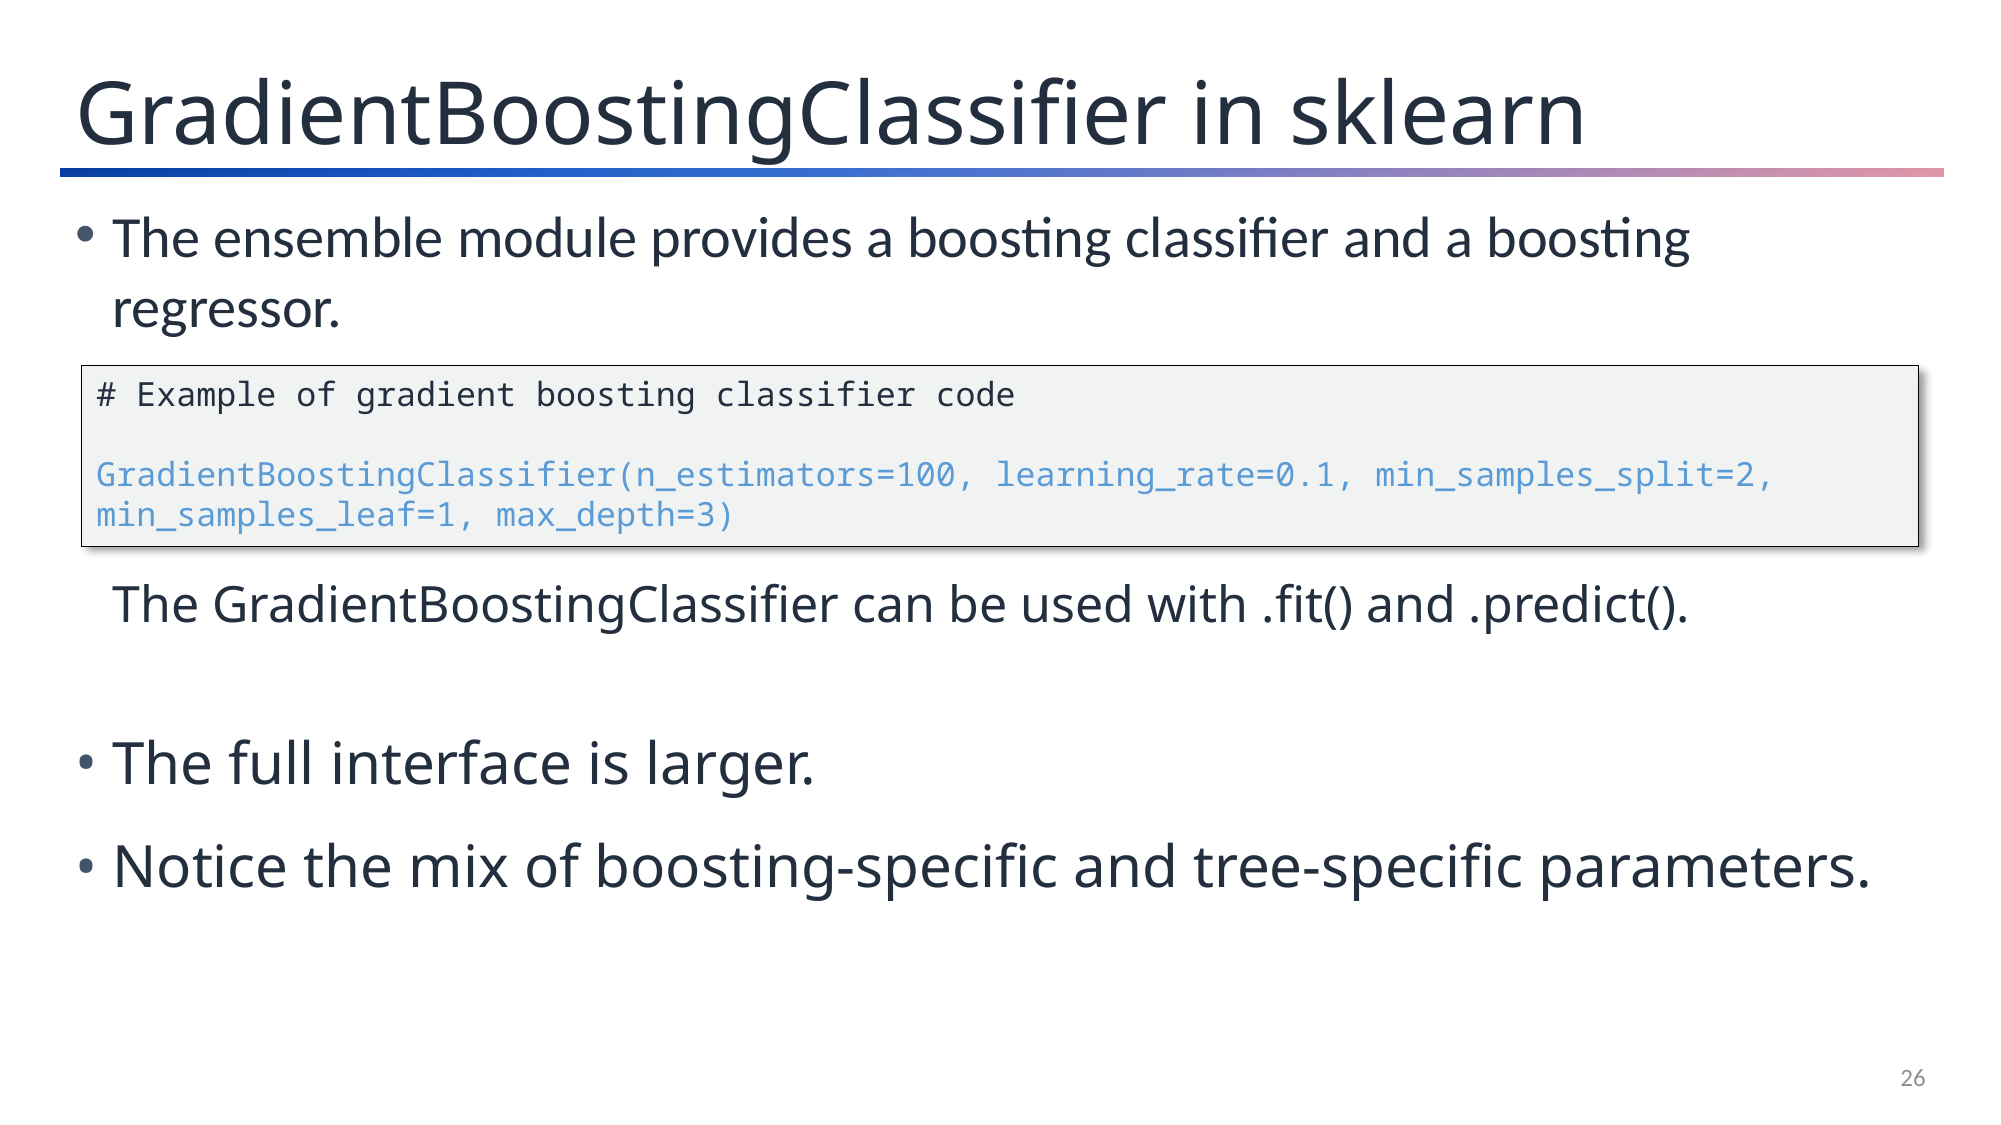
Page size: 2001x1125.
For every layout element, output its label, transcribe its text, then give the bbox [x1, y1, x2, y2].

list The ensemble module provides a boosting classifier and a boosting regressor. [60, 191, 1941, 564]
text_box The full interface is larger. Notice the mix of boosting-specific and tree-specific parameters. [59, 718, 1914, 939]
slide_number 26 [1861, 1057, 1941, 1095]
list The ensemble module provides a boosting classifier and a boosting regressor. [60, 660, 1941, 1055]
text_box # Example of gradient boosting classifier code GradientBoostingClassifier(n_estimators=100, learning_rate=0.1, min_samples_split=2, min_samples_leaf=1, max_depth=3) [81, 365, 1919, 547]
title GradientBoostingClassifier in sklearn [60, 49, 1941, 170]
picture [60, 168, 1944, 177]
text_box The GradientBoostingClassifier can be used with .fit() and .predict(). [59, 564, 1941, 660]
